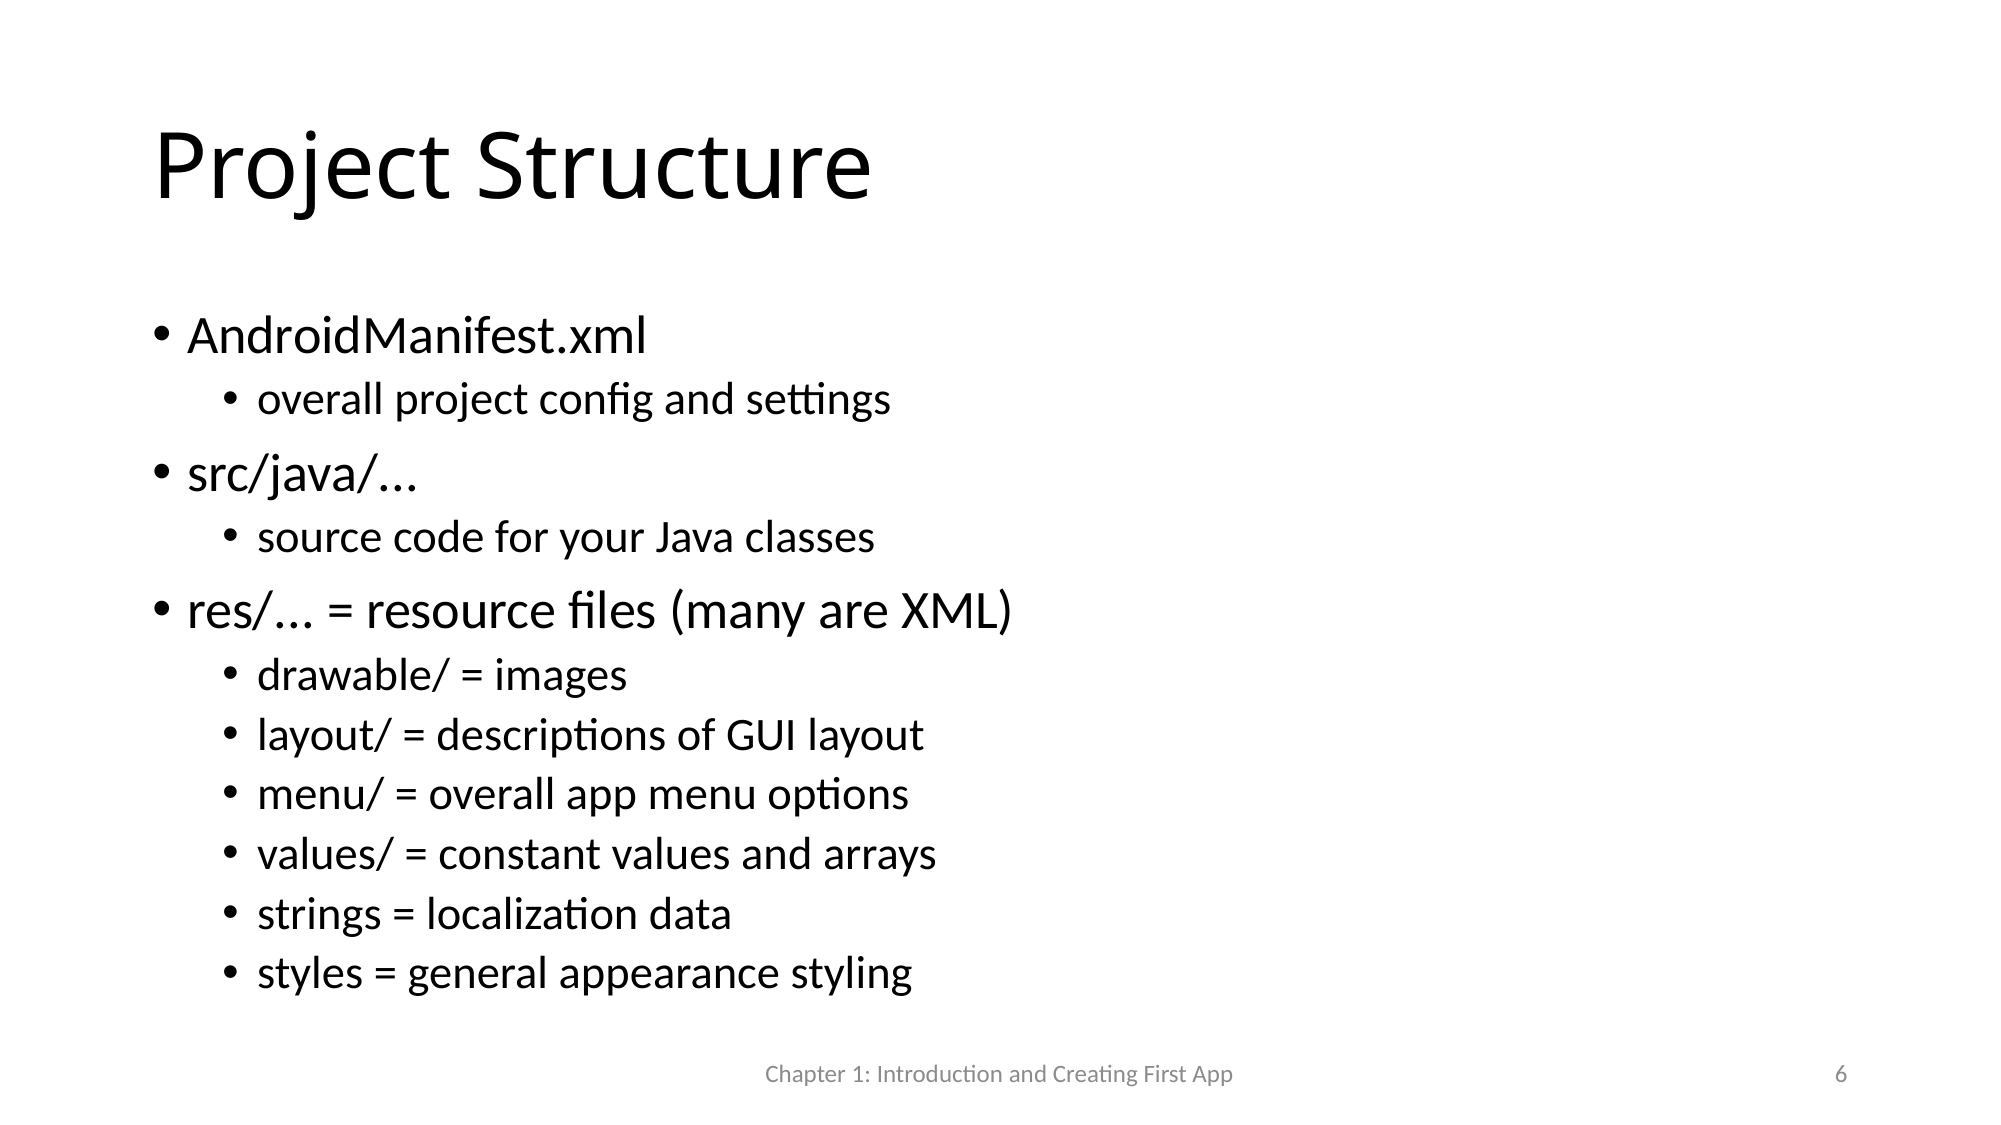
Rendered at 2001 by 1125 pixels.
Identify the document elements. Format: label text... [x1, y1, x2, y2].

footer Chapter 1: Introduction and Creating First App [662, 1042, 1338, 1103]
title Project Structure [137, 59, 1863, 278]
list AndroidManifest.xml overall project config and settings src/java/... source code for your Java classes res/... = resource files (many are XML) drawable/ = images layout/ = descriptions of GUI layout menu/ = overall app menu options values/ = constant values and arrays strings = localization data styles = general appearance styling [137, 299, 1863, 1014]
slide_number 6 [1412, 1042, 1863, 1103]
